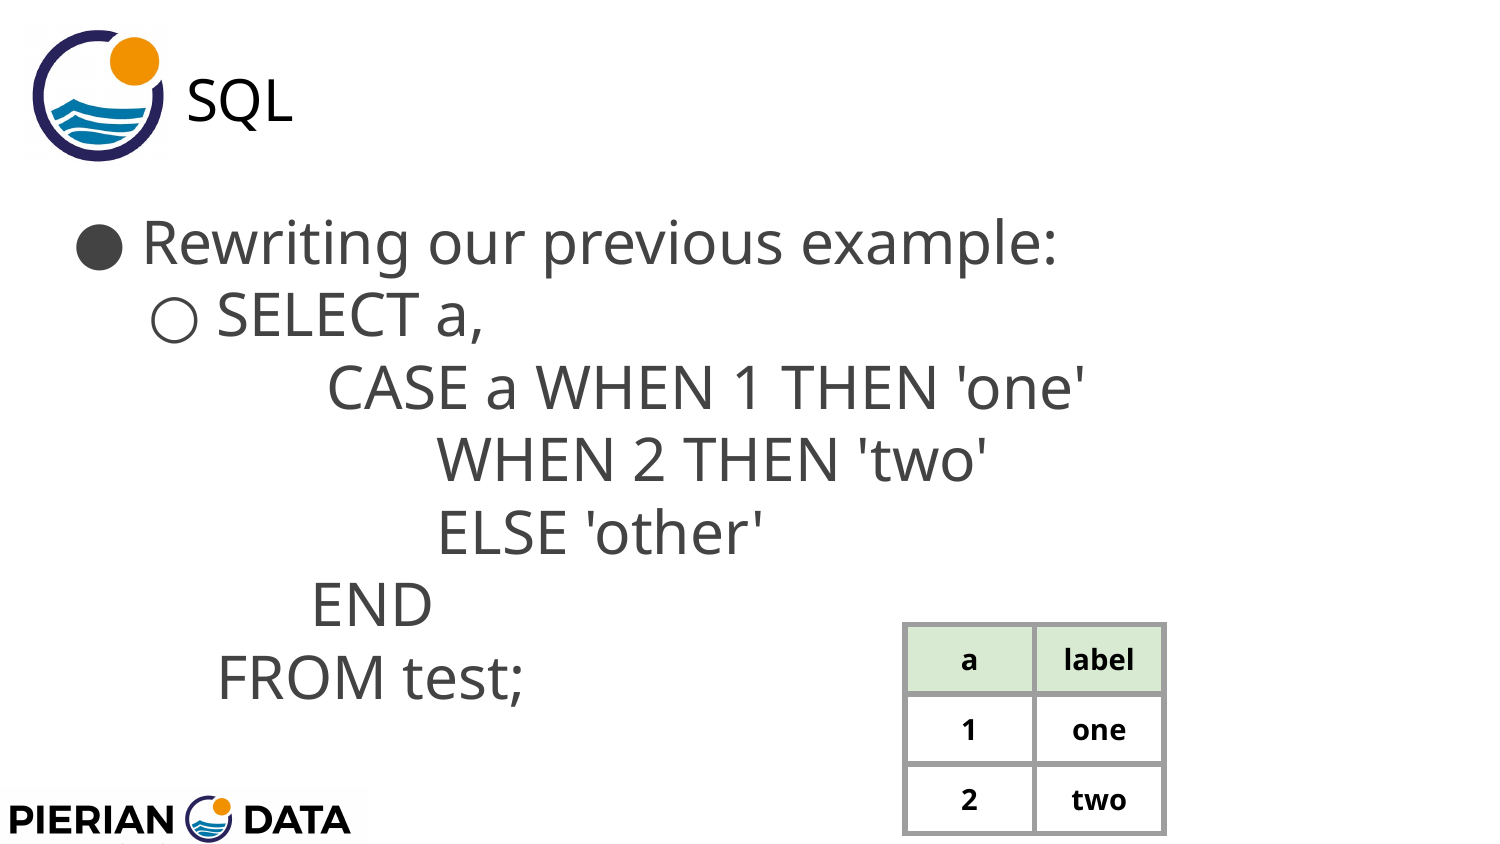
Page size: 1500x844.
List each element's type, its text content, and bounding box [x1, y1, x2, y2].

table_cell two [1037, 767, 1161, 831]
picture [0, 787, 368, 844]
table_cell 1 [908, 697, 1032, 761]
table_cell 2 [908, 767, 1032, 831]
table_header a [908, 627, 1032, 691]
table_header label [1037, 627, 1161, 691]
list Rewriting our previous example: SELECT a, CASE a WHEN 1 THEN 'one' WHEN 2 THEN 'two' ELSE 'other' END FROM test; [51, 189, 1476, 750]
table_cell one [1037, 697, 1161, 761]
title SQL [176, 48, 1449, 143]
picture [24, 24, 172, 167]
